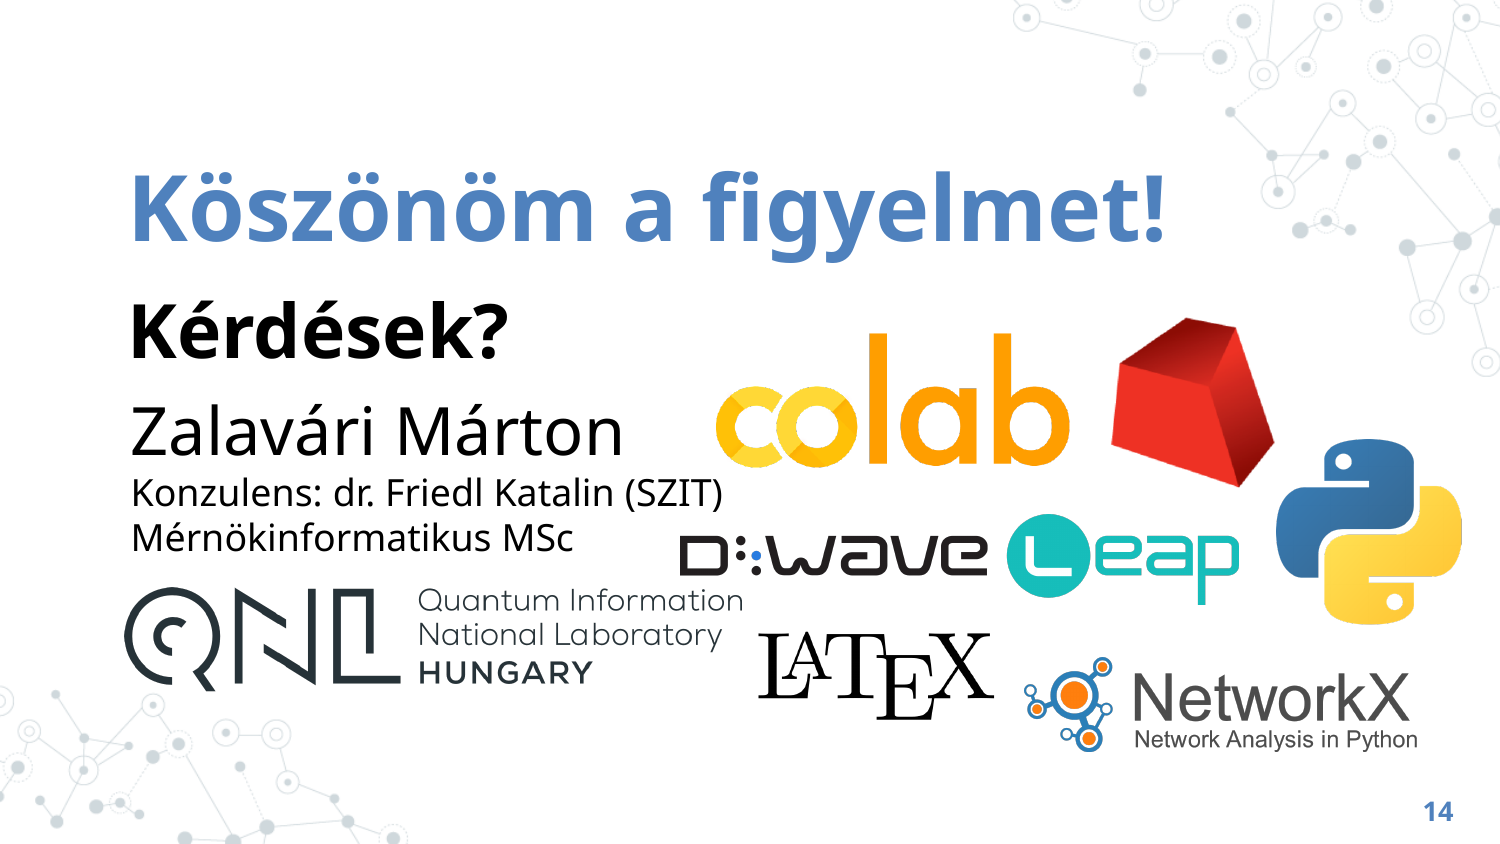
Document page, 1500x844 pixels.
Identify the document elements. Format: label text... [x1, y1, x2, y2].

title Köszönöm a figyelmet! [112, 84, 1388, 275]
picture [124, 587, 742, 693]
slide_number 14 [1378, 779, 1469, 844]
subtitle Kérdések? [112, 268, 1195, 398]
picture [0, 0, 1500, 844]
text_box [665, 305, 1500, 752]
text_box Zalavári Márton Konzulens: dr. Friedl Katalin (SZIT) Mérnökinformatikus MSc [115, 381, 660, 612]
text_box [112, 404, 1027, 808]
